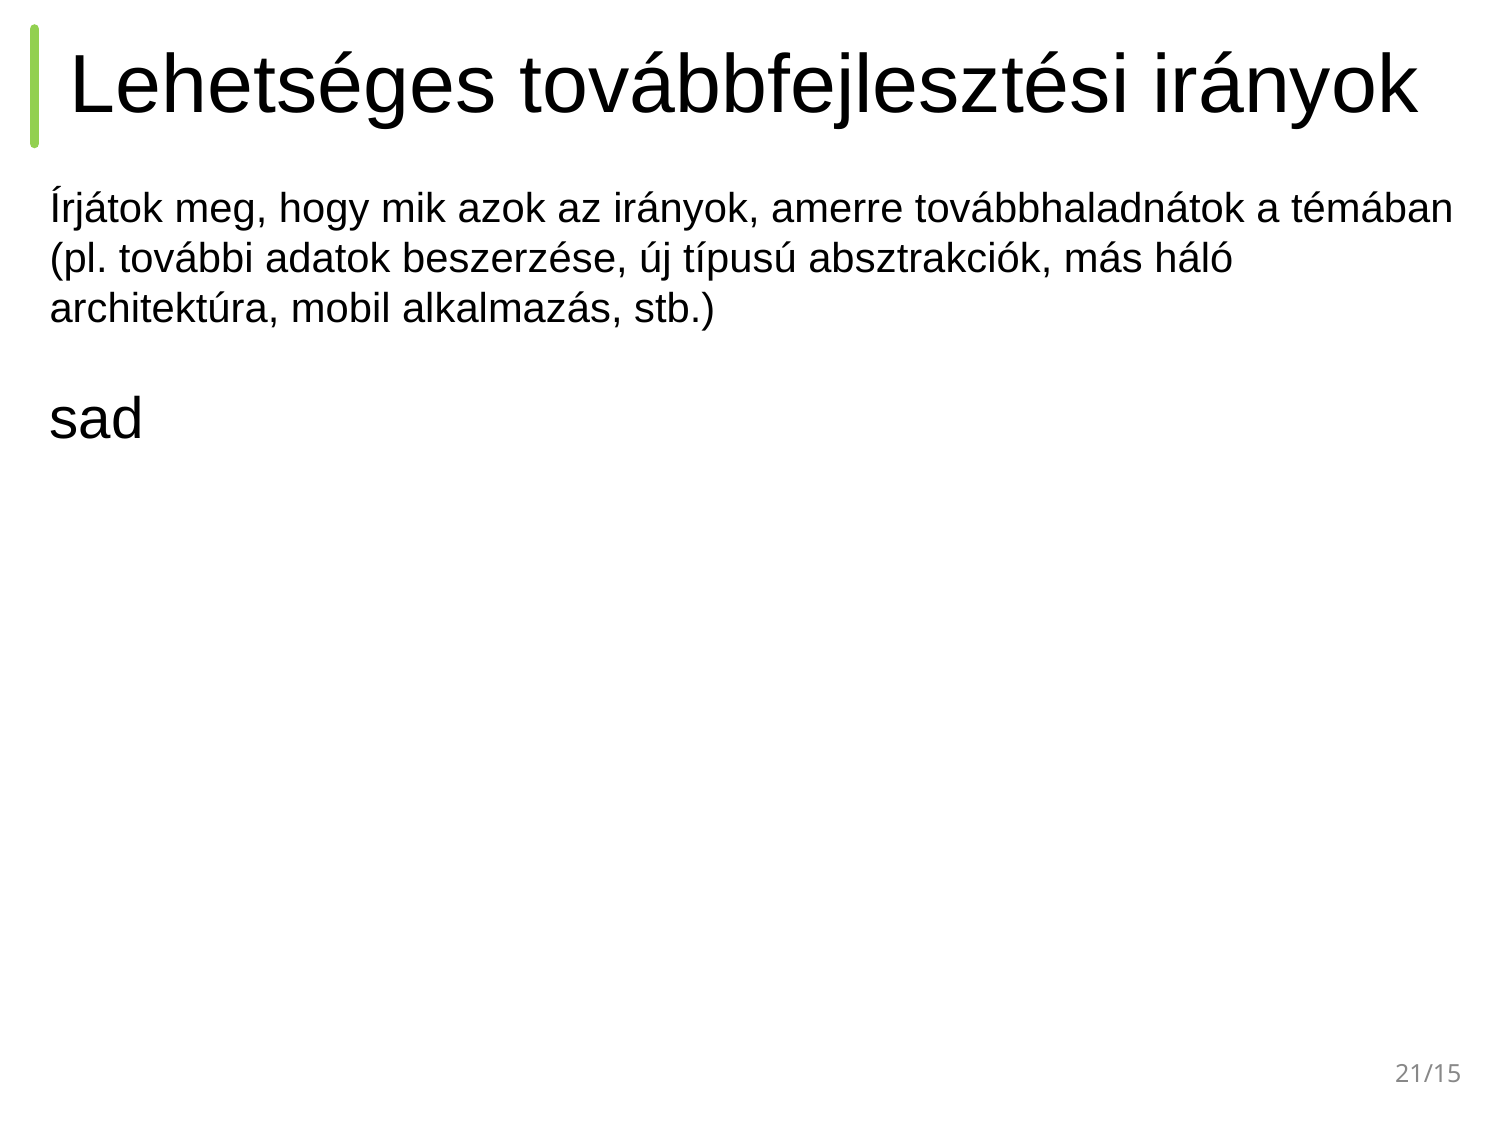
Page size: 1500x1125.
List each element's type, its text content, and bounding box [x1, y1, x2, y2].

list Írjátok meg, hogy mik azok az irányok, amerre továbbhaladnátok a témában (pl. további adatok beszerzése, új típusú absztrakciók, más háló architektúra, mobil alkalmazás, stb.) sad [34, 172, 1477, 1022]
slide_number ‹#›/15 [1362, 1044, 1477, 1105]
title Lehetséges továbbfejlesztési irányok [54, 28, 1477, 144]
